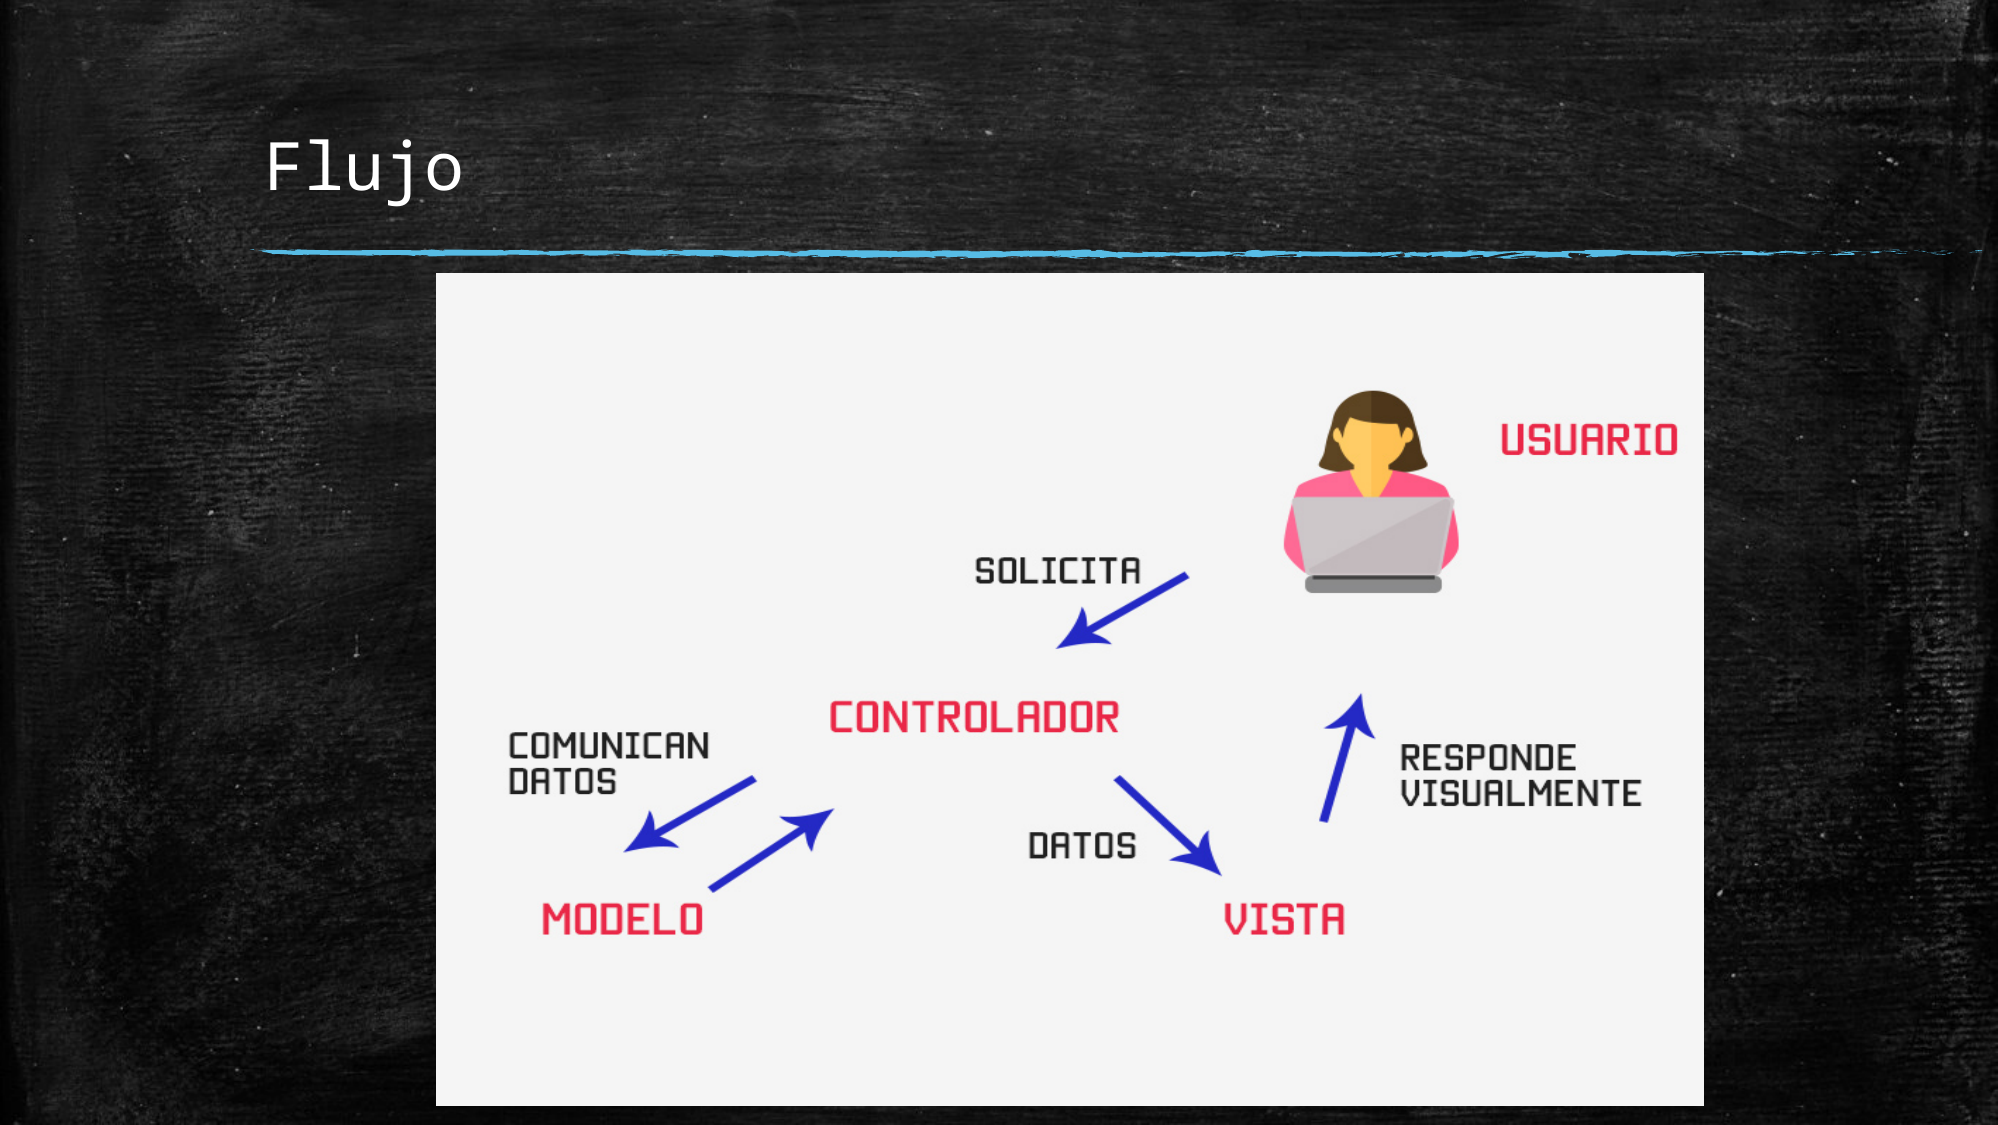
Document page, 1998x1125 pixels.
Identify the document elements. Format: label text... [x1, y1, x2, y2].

picture [436, 273, 1704, 1106]
title Flujo [249, 45, 1750, 213]
